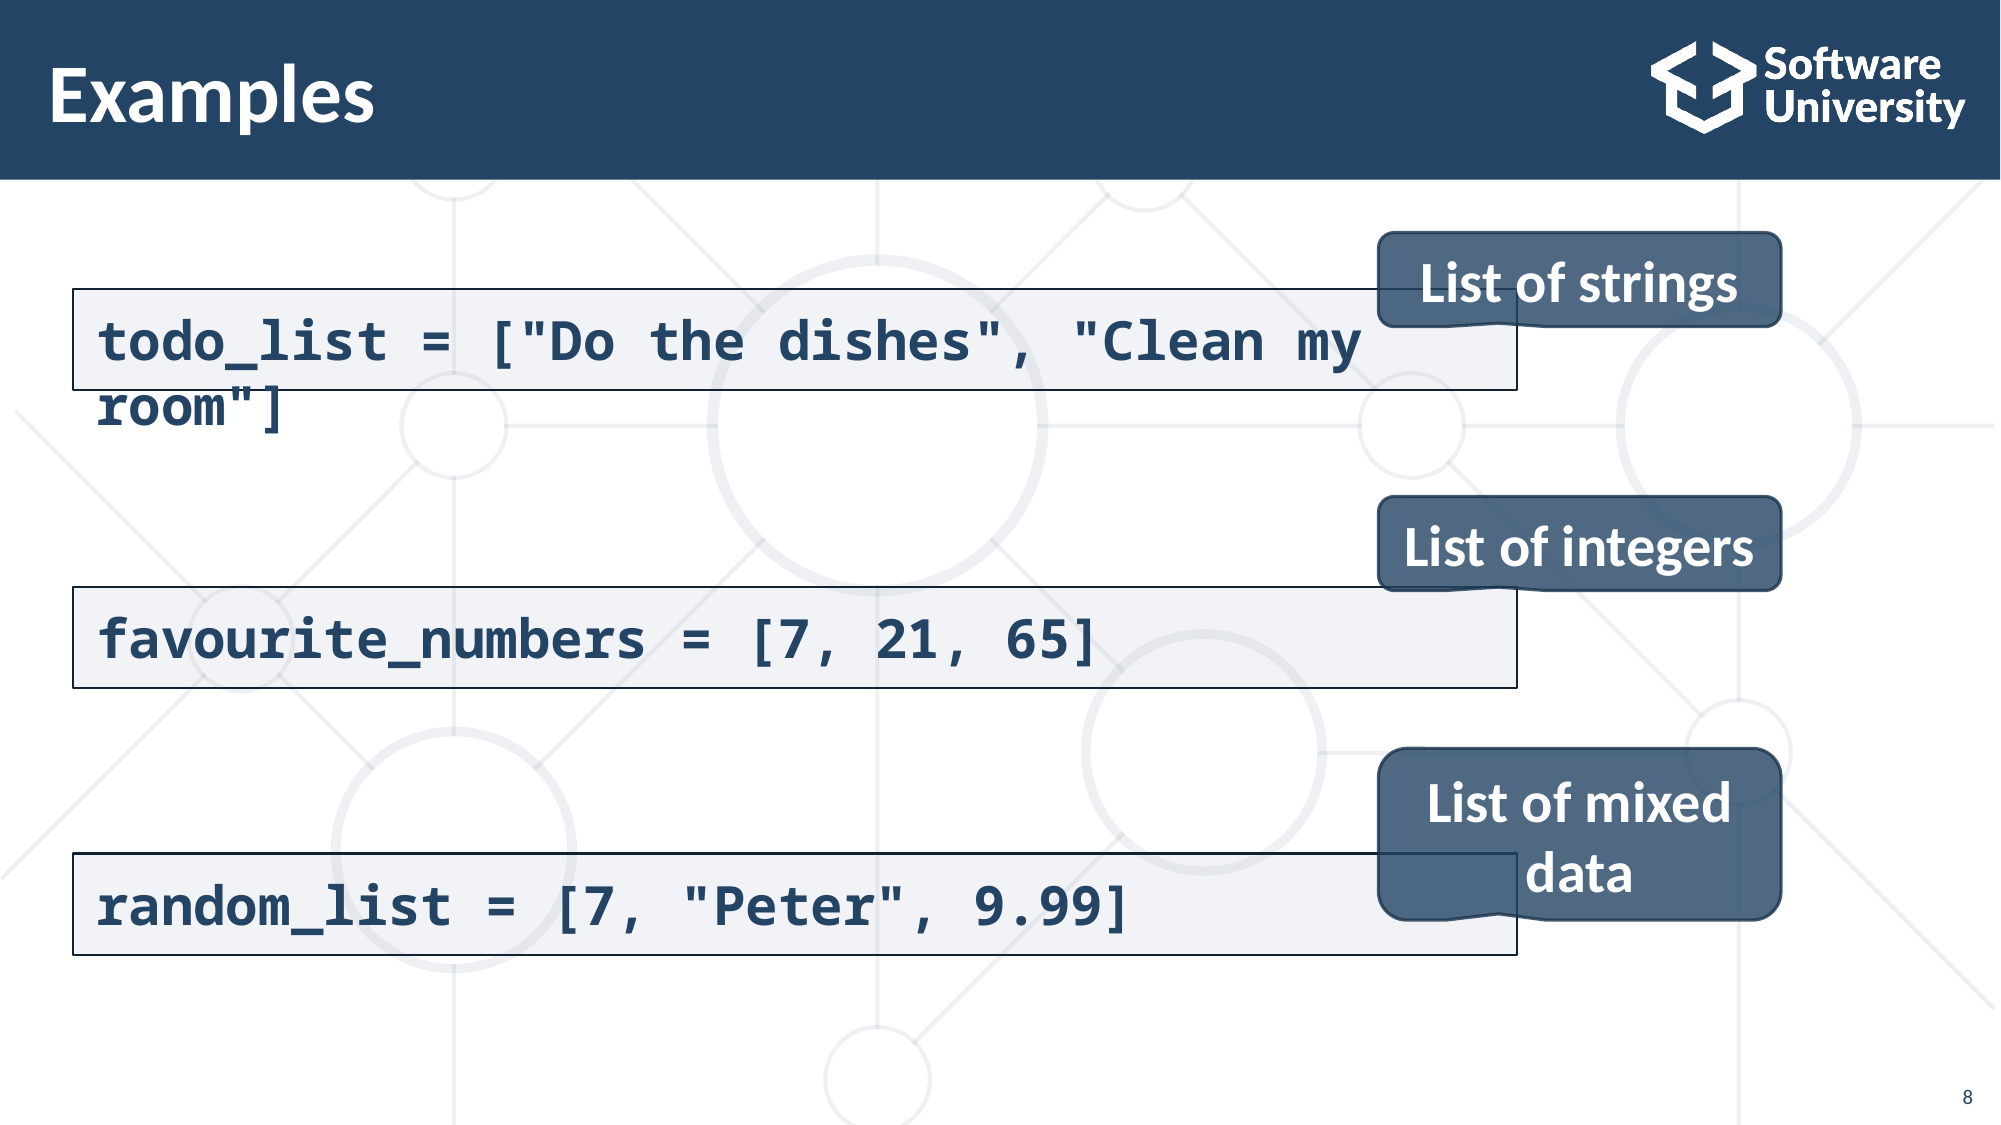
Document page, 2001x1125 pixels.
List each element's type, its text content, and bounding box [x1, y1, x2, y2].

text_box List of integers [1376, 494, 1784, 593]
list todo_list = ["Do the dishes", "Clean my room"] [72, 288, 1518, 391]
title Examples [31, 16, 1625, 162]
list random_list = [7, "Peter", 9.99] [72, 852, 1518, 956]
text_box List of mixed data [1376, 746, 1784, 923]
text_box List of strings [1376, 230, 1784, 329]
list favourite_numbers = [7, 21, 65] [72, 586, 1518, 689]
picture [1651, 41, 1966, 134]
text_box 8 [1927, 1067, 1989, 1117]
